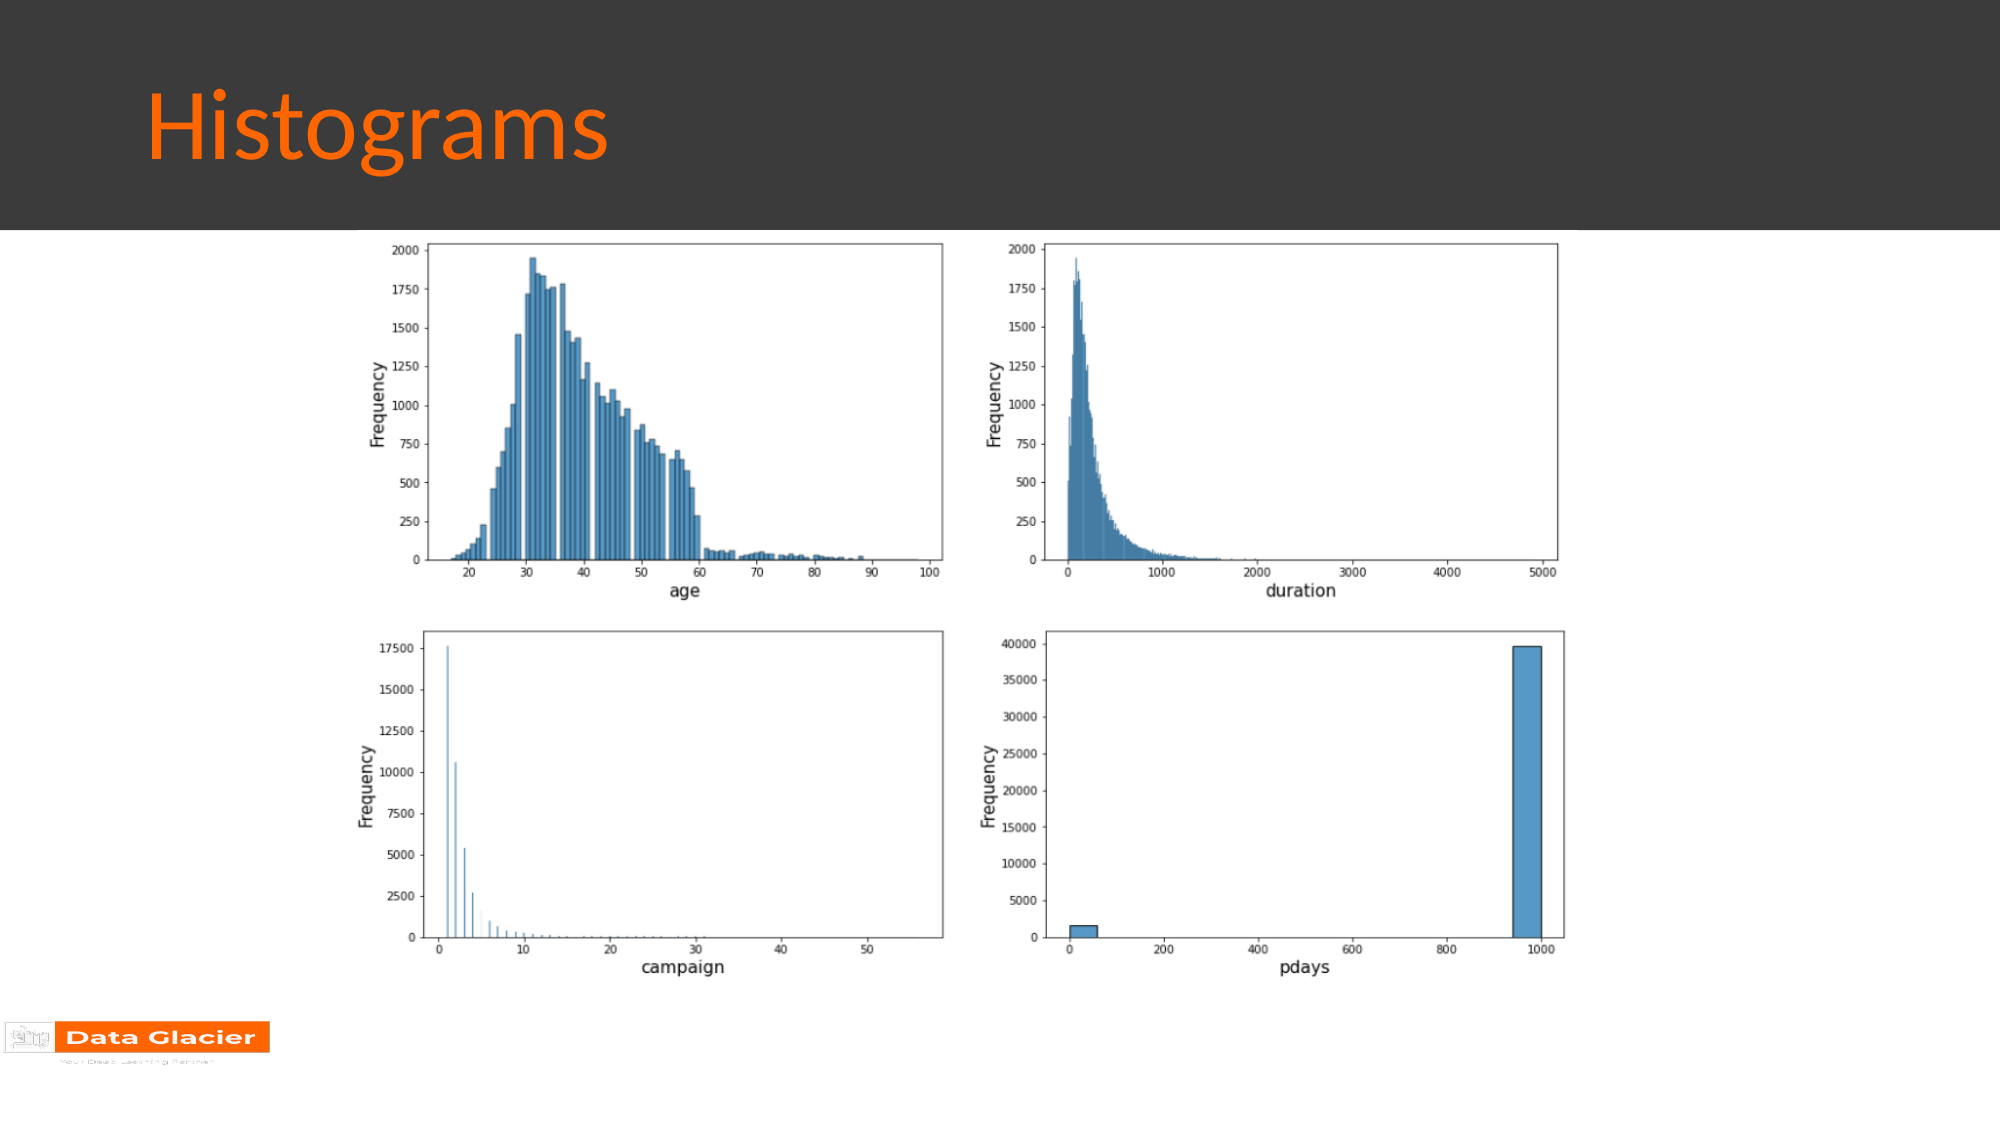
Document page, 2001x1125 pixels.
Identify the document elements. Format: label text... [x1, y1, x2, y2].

picture [343, 229, 1579, 991]
title [0, 0, 2000, 231]
picture [0, 961, 272, 1125]
subtitle [54, 272, 1919, 1020]
text_box Histograms [130, 56, 1327, 197]
